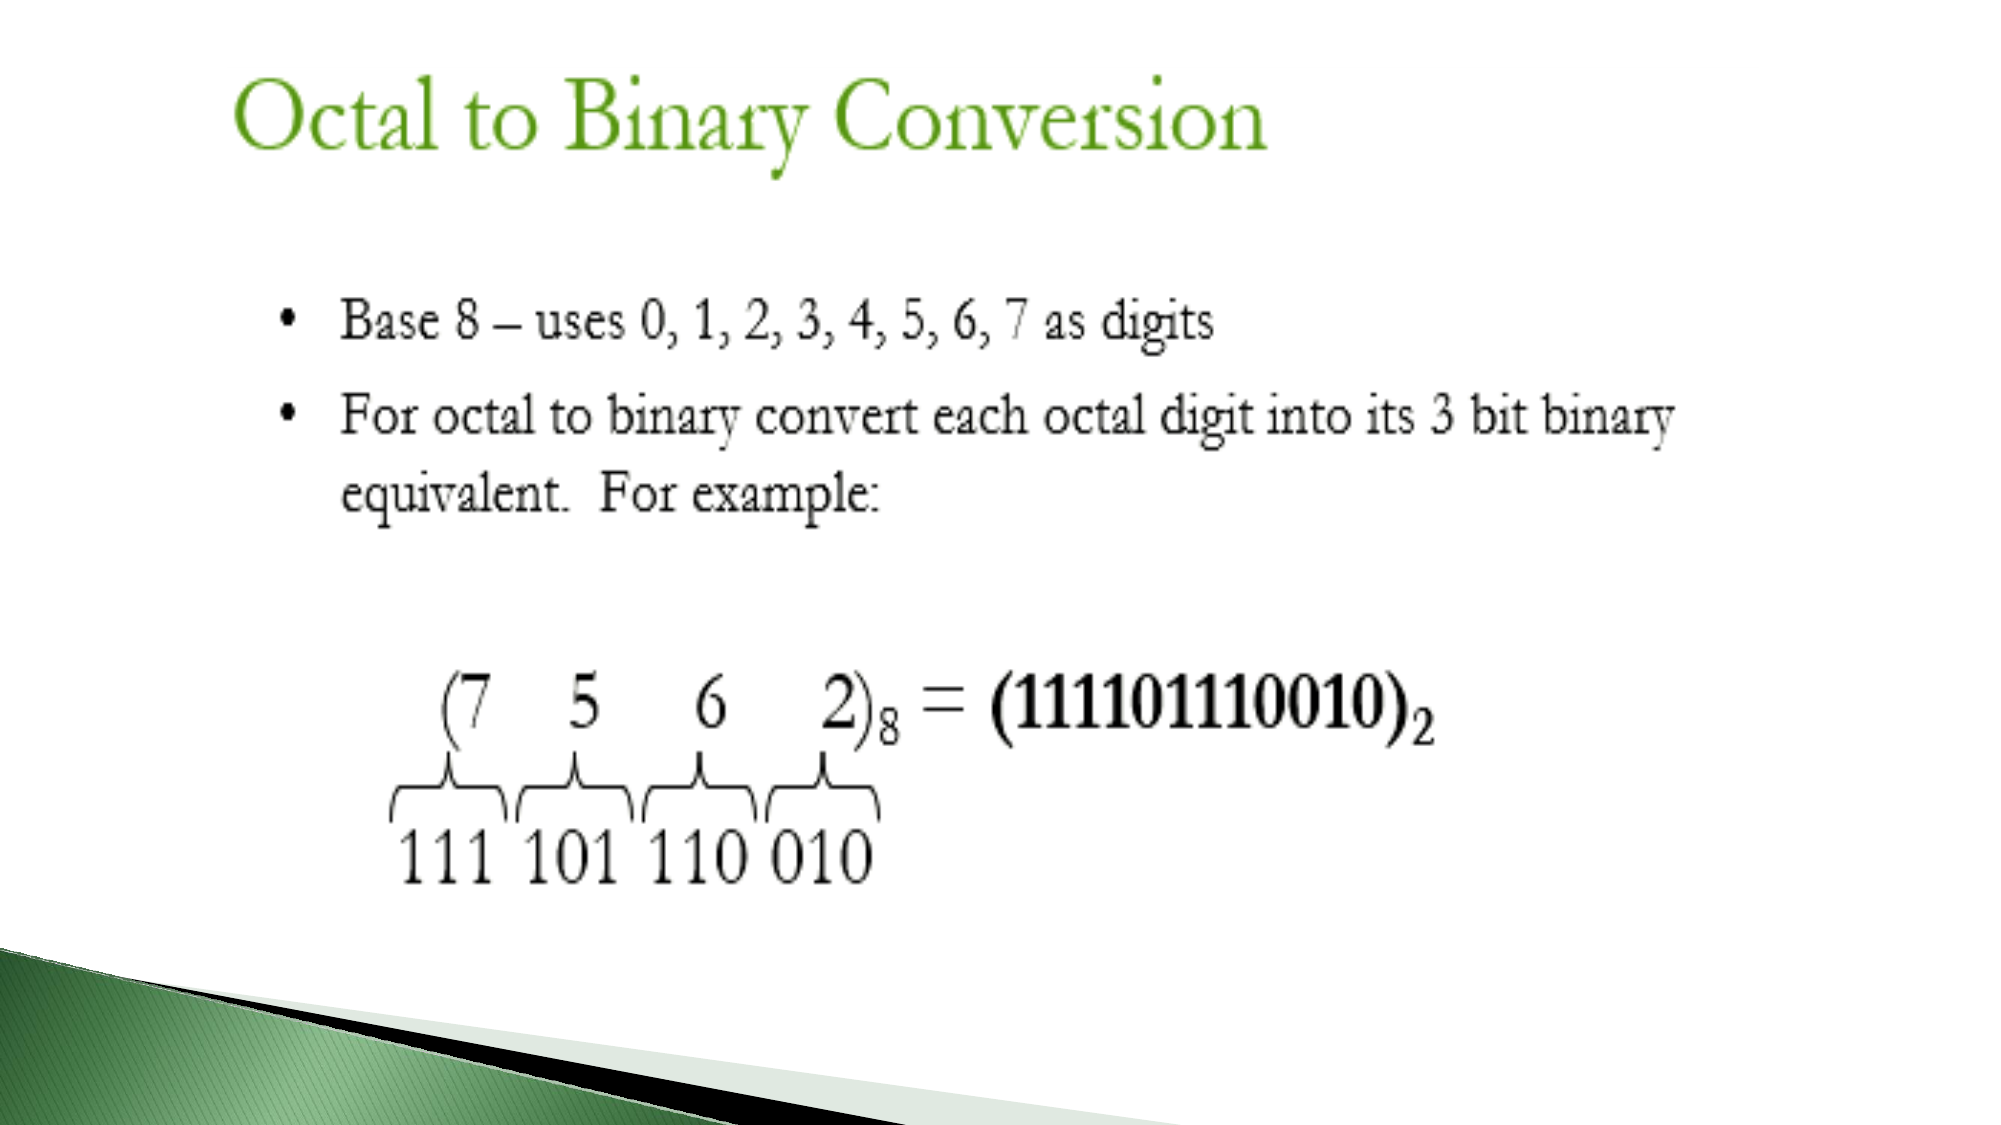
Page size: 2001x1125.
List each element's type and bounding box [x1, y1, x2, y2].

picture [0, 66, 1759, 1125]
